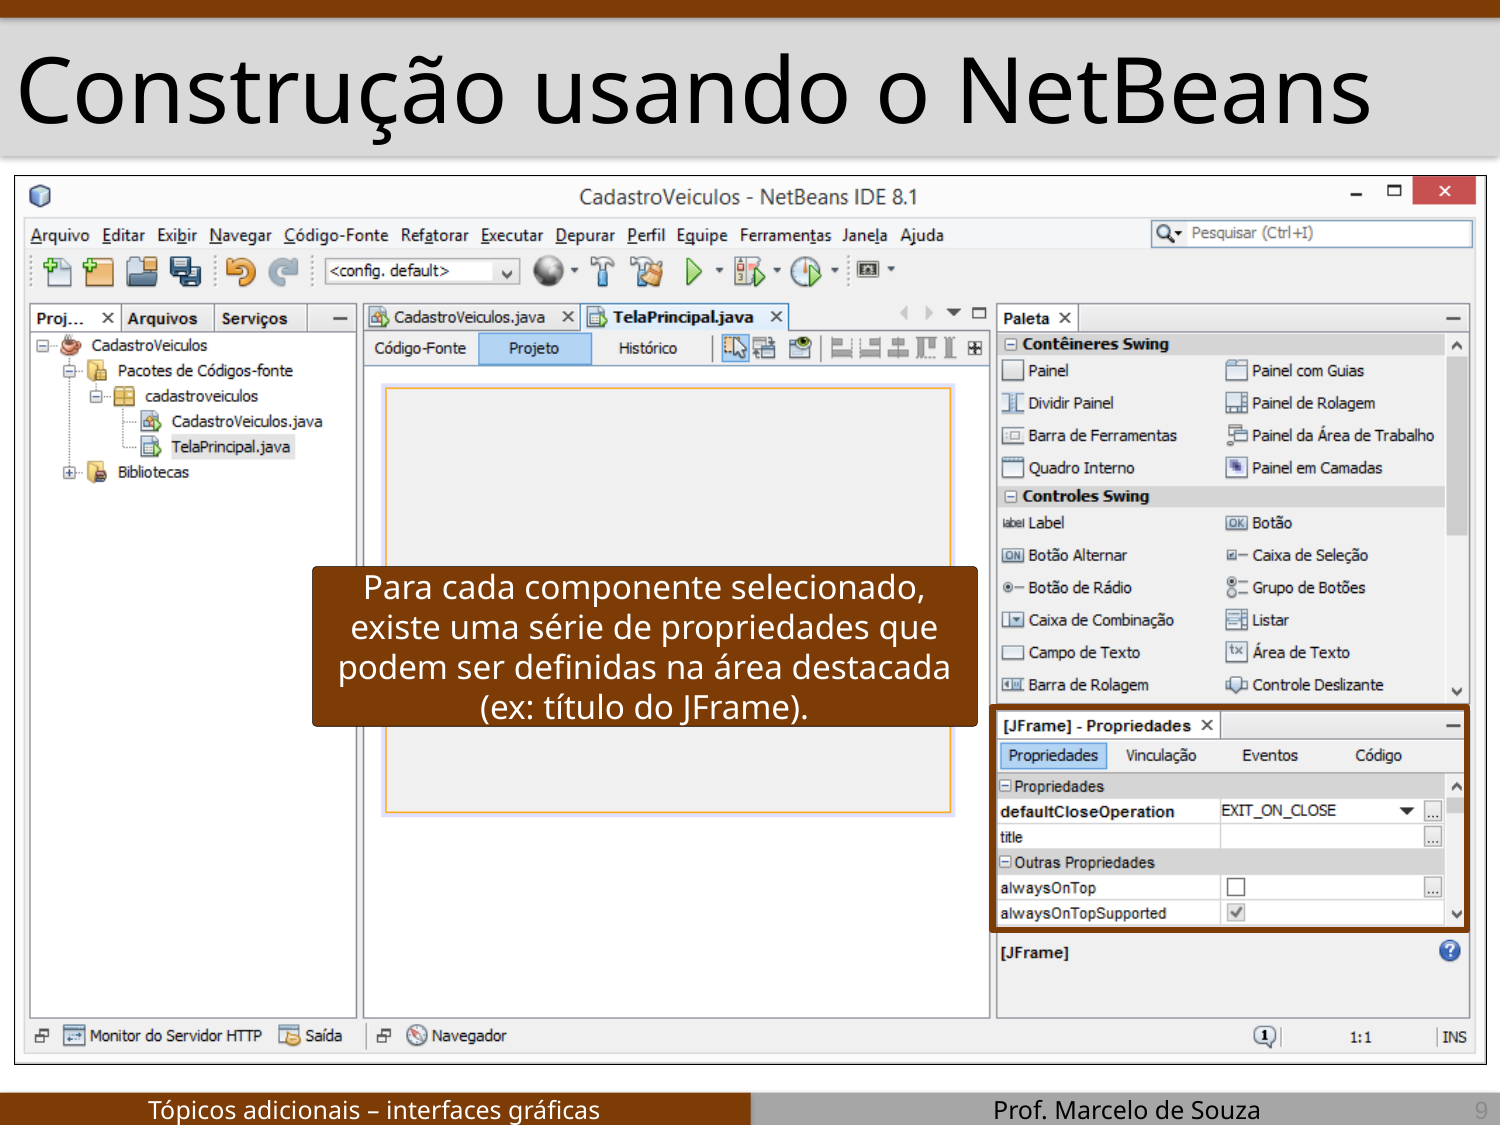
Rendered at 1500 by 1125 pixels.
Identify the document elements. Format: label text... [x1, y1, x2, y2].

picture [13, 175, 1487, 1064]
slide_number 9 [1153, 1084, 1500, 1125]
title Construção usando o NetBeans [0, 18, 1500, 156]
